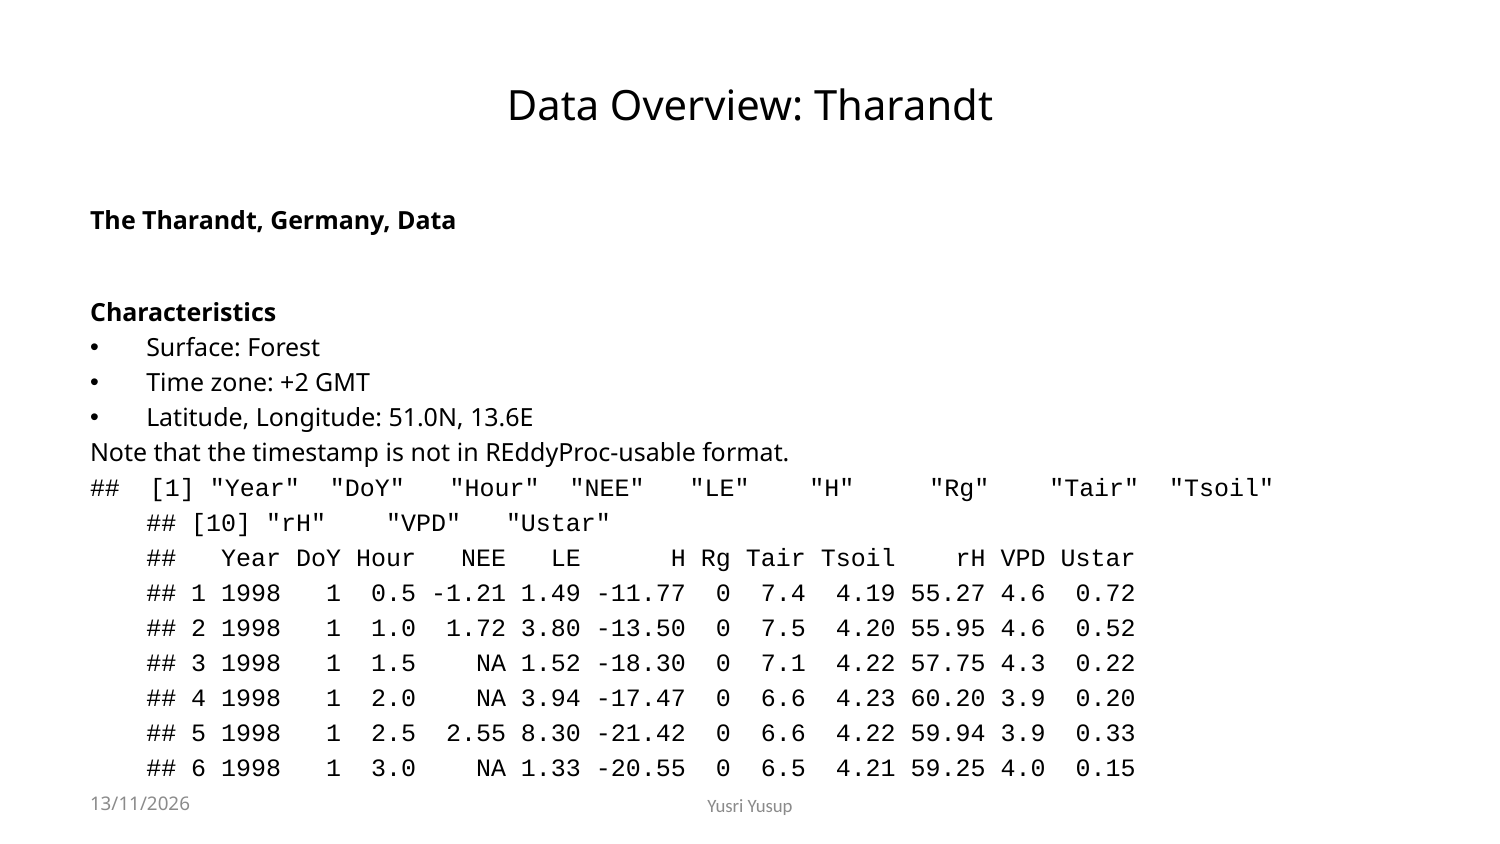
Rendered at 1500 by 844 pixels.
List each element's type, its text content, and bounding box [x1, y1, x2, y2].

list The Tharandt, Germany, Data Characteristics Surface: Forest Time zone: +2 GMT Latitude, Longitude: 51.0N, 13.6E Note that the timestamp is not in REddyProc-usable format. ## [1] "Year" "DoY" "Hour" "NEE" "LE" "H" "Rg" "Tair" "Tsoil" ## [10] "rH" "VPD" "Ustar" ## Year DoY Hour NEE LE H Rg Tair Tsoil rH VPD Ustar ## 1 1998 1 0.5 -1.21 1.49 -11.77 0 7.4 4.19 55.27 4.6 0.72 ## 2 1998 1 1.0 1.72 3.80 -13.50 0 7.5 4.20 55.95 4.6 0.52 ## 3 1998 1 1.5 NA 1.52 -18.30 0 7.1 4.22 57.75 4.3 0.22 ## 4 1998 1 2.0 NA 3.94 -17.47 0 6.6 4.23 60.20 3.9 0.20 ## 5 1998 1 2.5 2.55 8.30 -21.42 0 6.6 4.22 59.94 3.9 0.33 ## 6 1998 1 3.0 NA 1.33 -20.55 0 6.5 4.21 59.25 4.0 0.15 [75, 196, 1425, 754]
footer Yusri Yusup [512, 782, 988, 827]
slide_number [75, 782, 425, 827]
title Data Overview: Tharandt [75, 33, 1425, 175]
